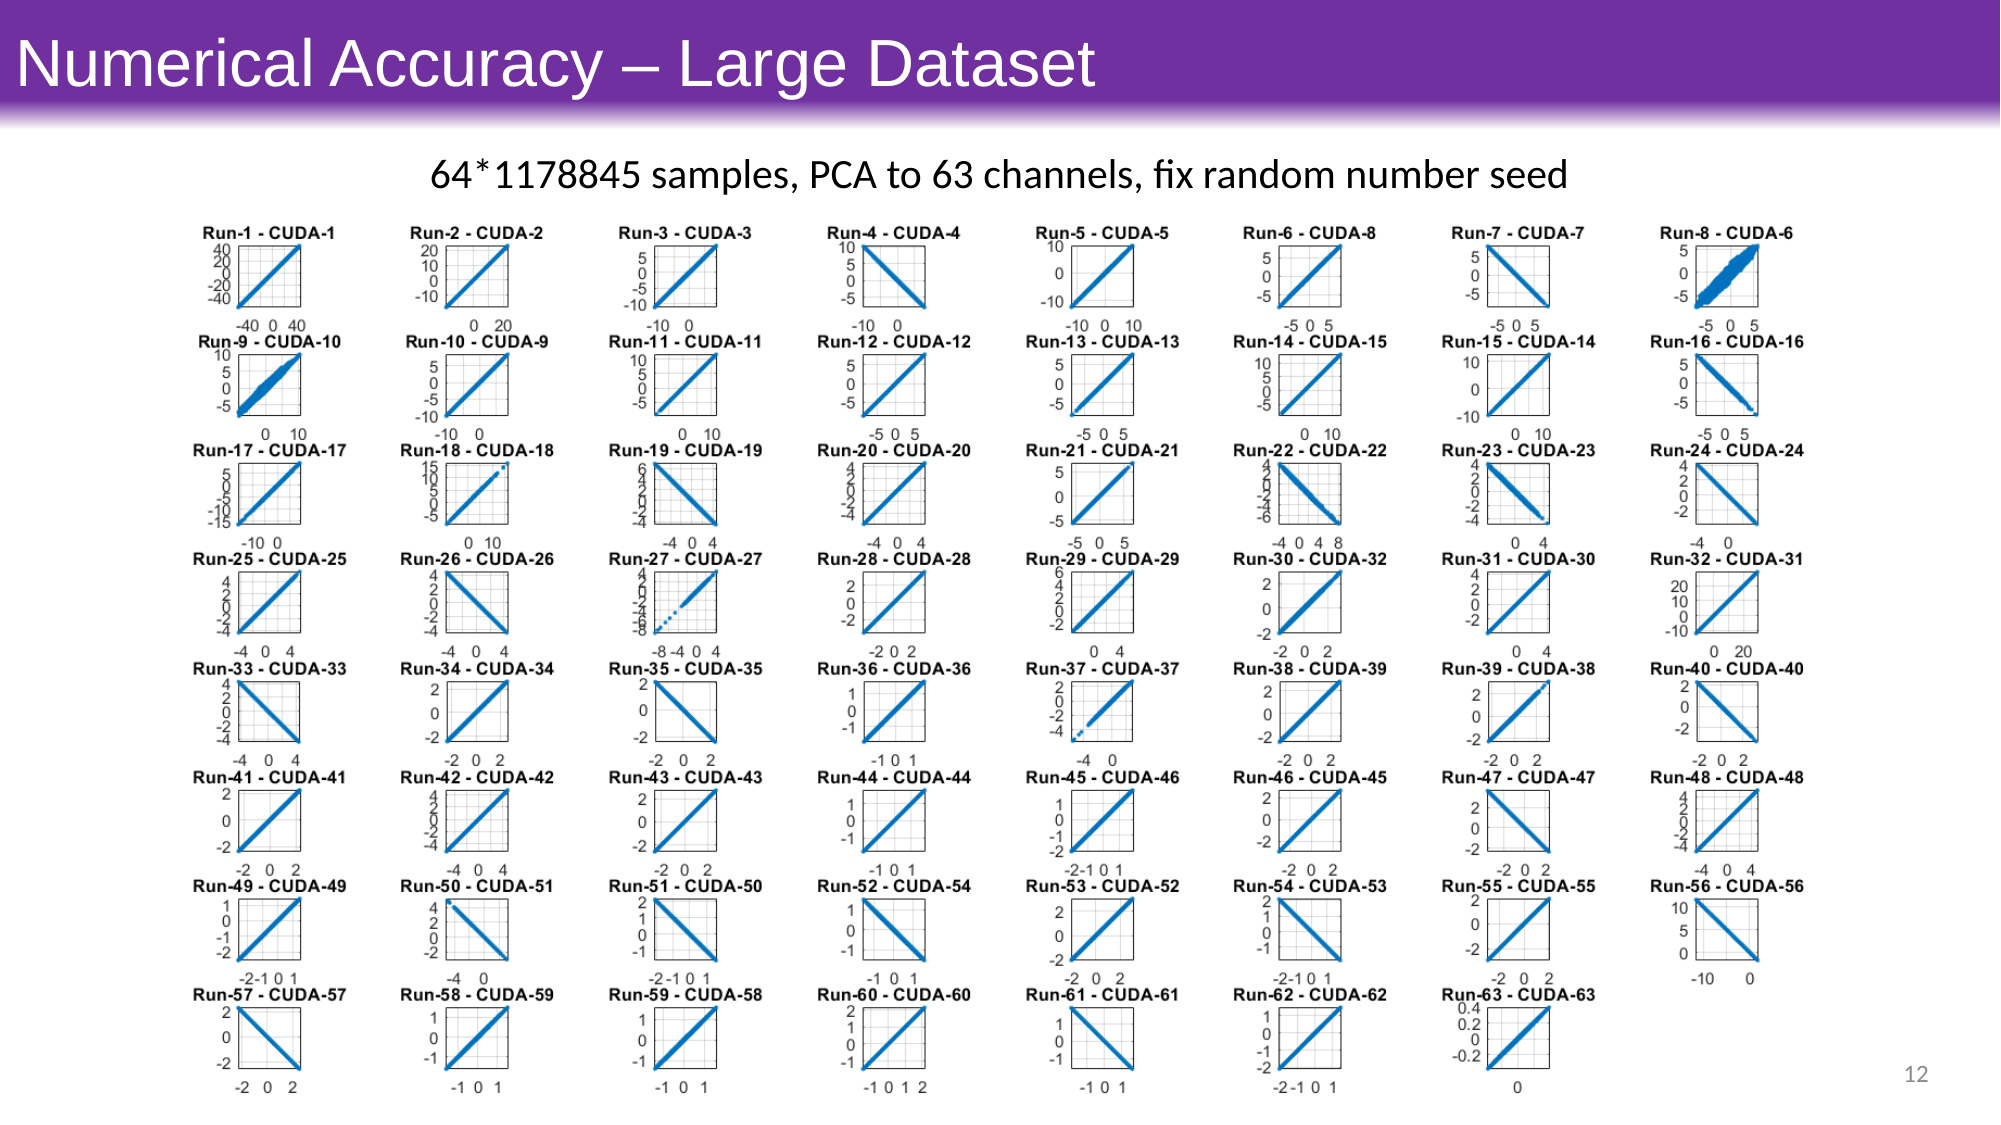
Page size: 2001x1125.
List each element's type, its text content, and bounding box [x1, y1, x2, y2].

text_box 64*1178845 samples, PCA to 63 channels, fix random number seed [370, 139, 1630, 204]
picture [185, 214, 1815, 1105]
slide_number 12 [1815, 1042, 1944, 1103]
title Numerical Accuracy – Large Dataset [0, 0, 2000, 130]
